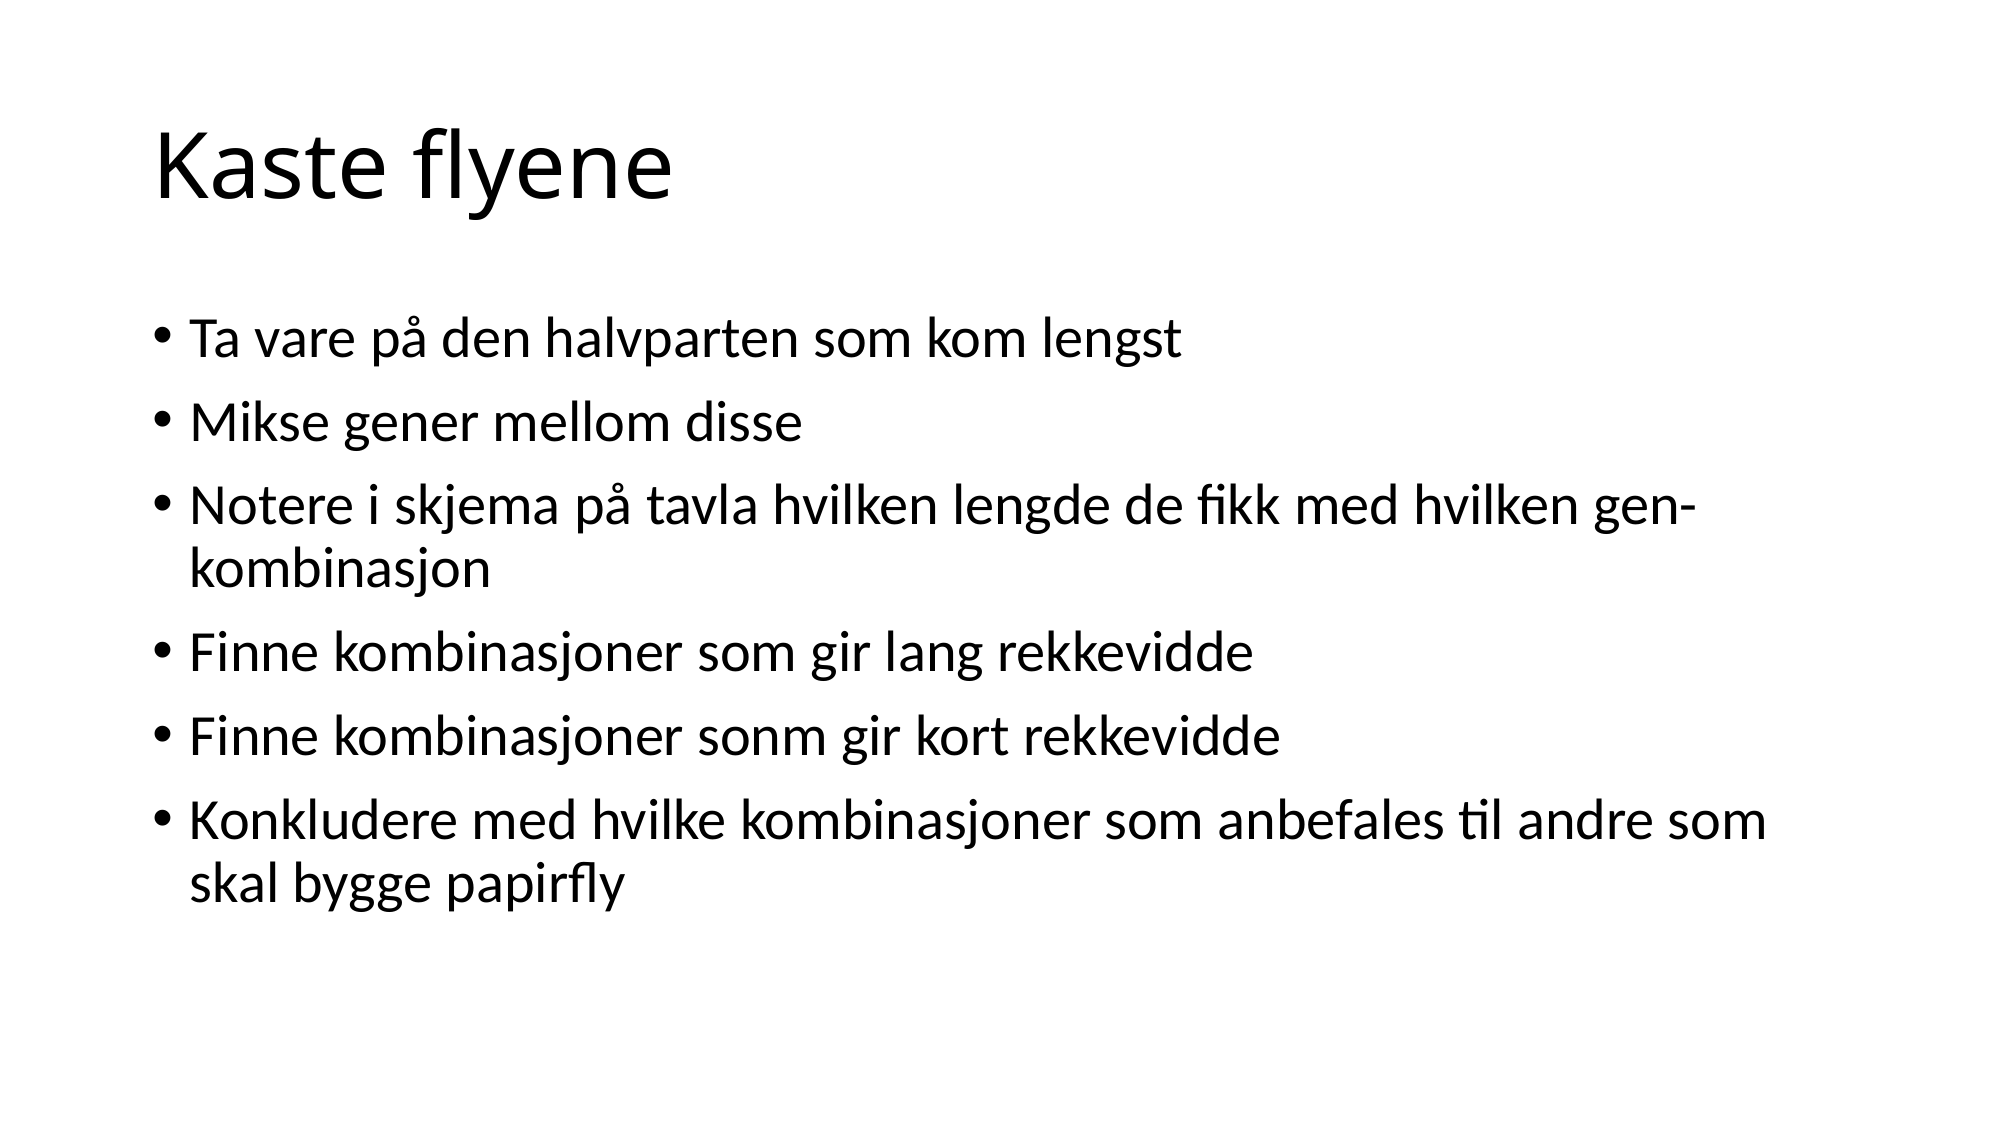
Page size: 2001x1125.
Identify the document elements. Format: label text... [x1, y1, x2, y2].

list Ta vare på den halvparten som kom lengst Mikse gener mellom disse Notere i skjema på tavla hvilken lengde de fikk med hvilken gen-kombinasjon Finne kombinasjoner som gir lang rekkevidde Finne kombinasjoner sonm gir kort rekkevidde Konkludere med hvilke kombinasjoner som anbefales til andre som skal bygge papirfly [137, 299, 1863, 1014]
title Kaste flyene [137, 59, 1863, 278]
